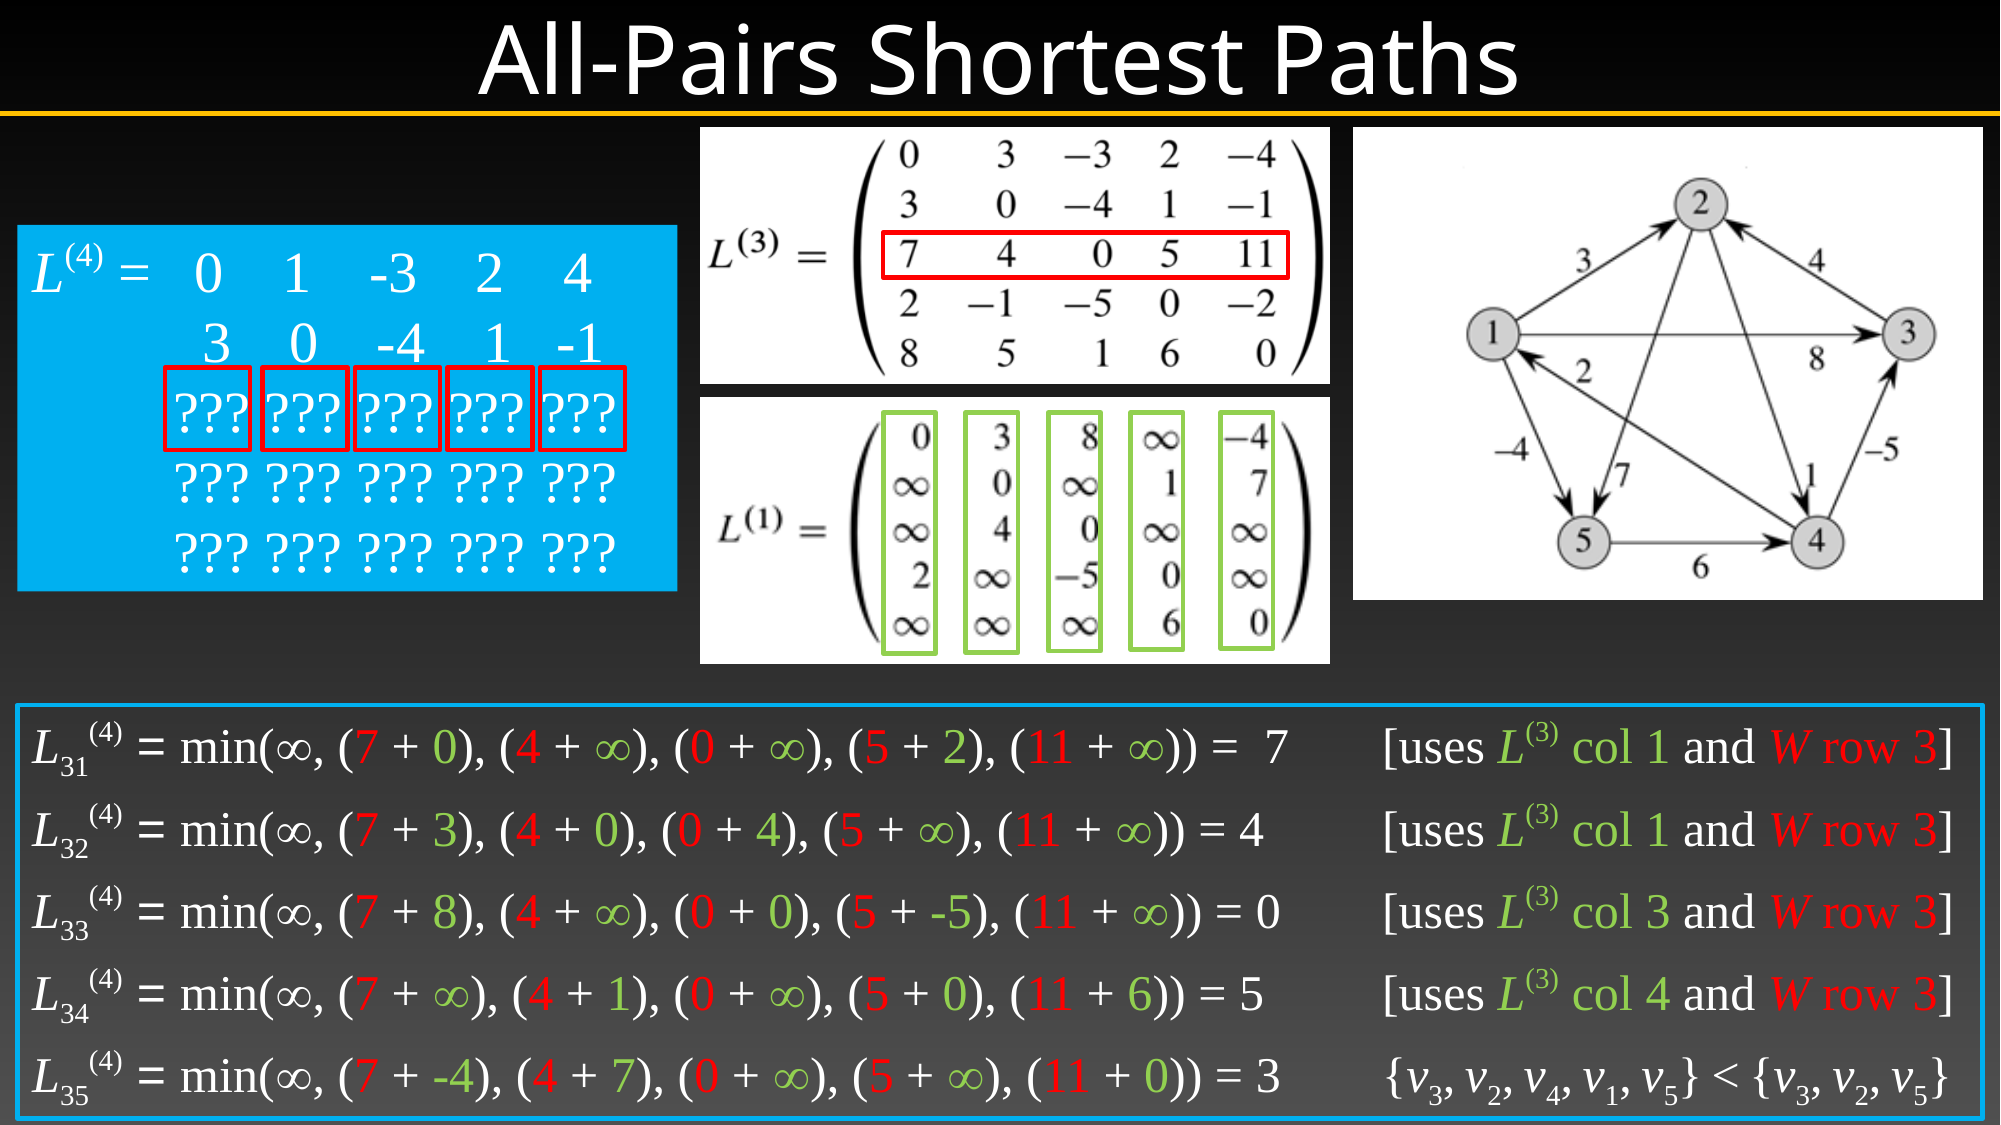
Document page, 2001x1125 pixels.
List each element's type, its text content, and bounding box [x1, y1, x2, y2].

text_box L31(4) = min(, (7 + 0), (4 + ), (0 + ), (5 + 2), (11 + )) = 7 [uses L(3) col 1 and W row 3] L32(4) = min(, (7 + 3), (4 + 0), (0 + 4), (5 + ), (11 + )) = 4 [uses L(3) col 1 and W row 3] L33(4) = min(, (7 + 8), (4 + ), (0 + 0), (5 + -5), (11 + )) = 0 [uses L(3) col 3 and W row 3] L34(4) = min(, (7 + ), (4 + 1), (0 + ), (5 + 0), (11 + 6)) = 5 [uses L(3) col 4 and W row 3] L35(4) = min(, (7 + -4), (4 + 7), (0 + ), (5 + ), (11 + 0)) = 3 {v3, v2, v4, v1, v5} < {v3, v2, v5} [17, 705, 1983, 1119]
text_box [538, 366, 626, 452]
title All-Pairs Shortest Paths [249, 0, 1751, 113]
text_box [163, 366, 251, 452]
picture [1352, 127, 1983, 600]
picture [699, 127, 1331, 385]
text_box [261, 366, 349, 452]
text_box L(4) = 0 1 -3 2 4 3 0 -4 1 -1 ??? ??? ??? ??? ??? ??? ??? ??? ??? ??? ??? ??? ??? ??? ??? [17, 224, 678, 592]
text_box [353, 366, 441, 452]
text_box [446, 366, 534, 452]
picture [699, 397, 1330, 664]
